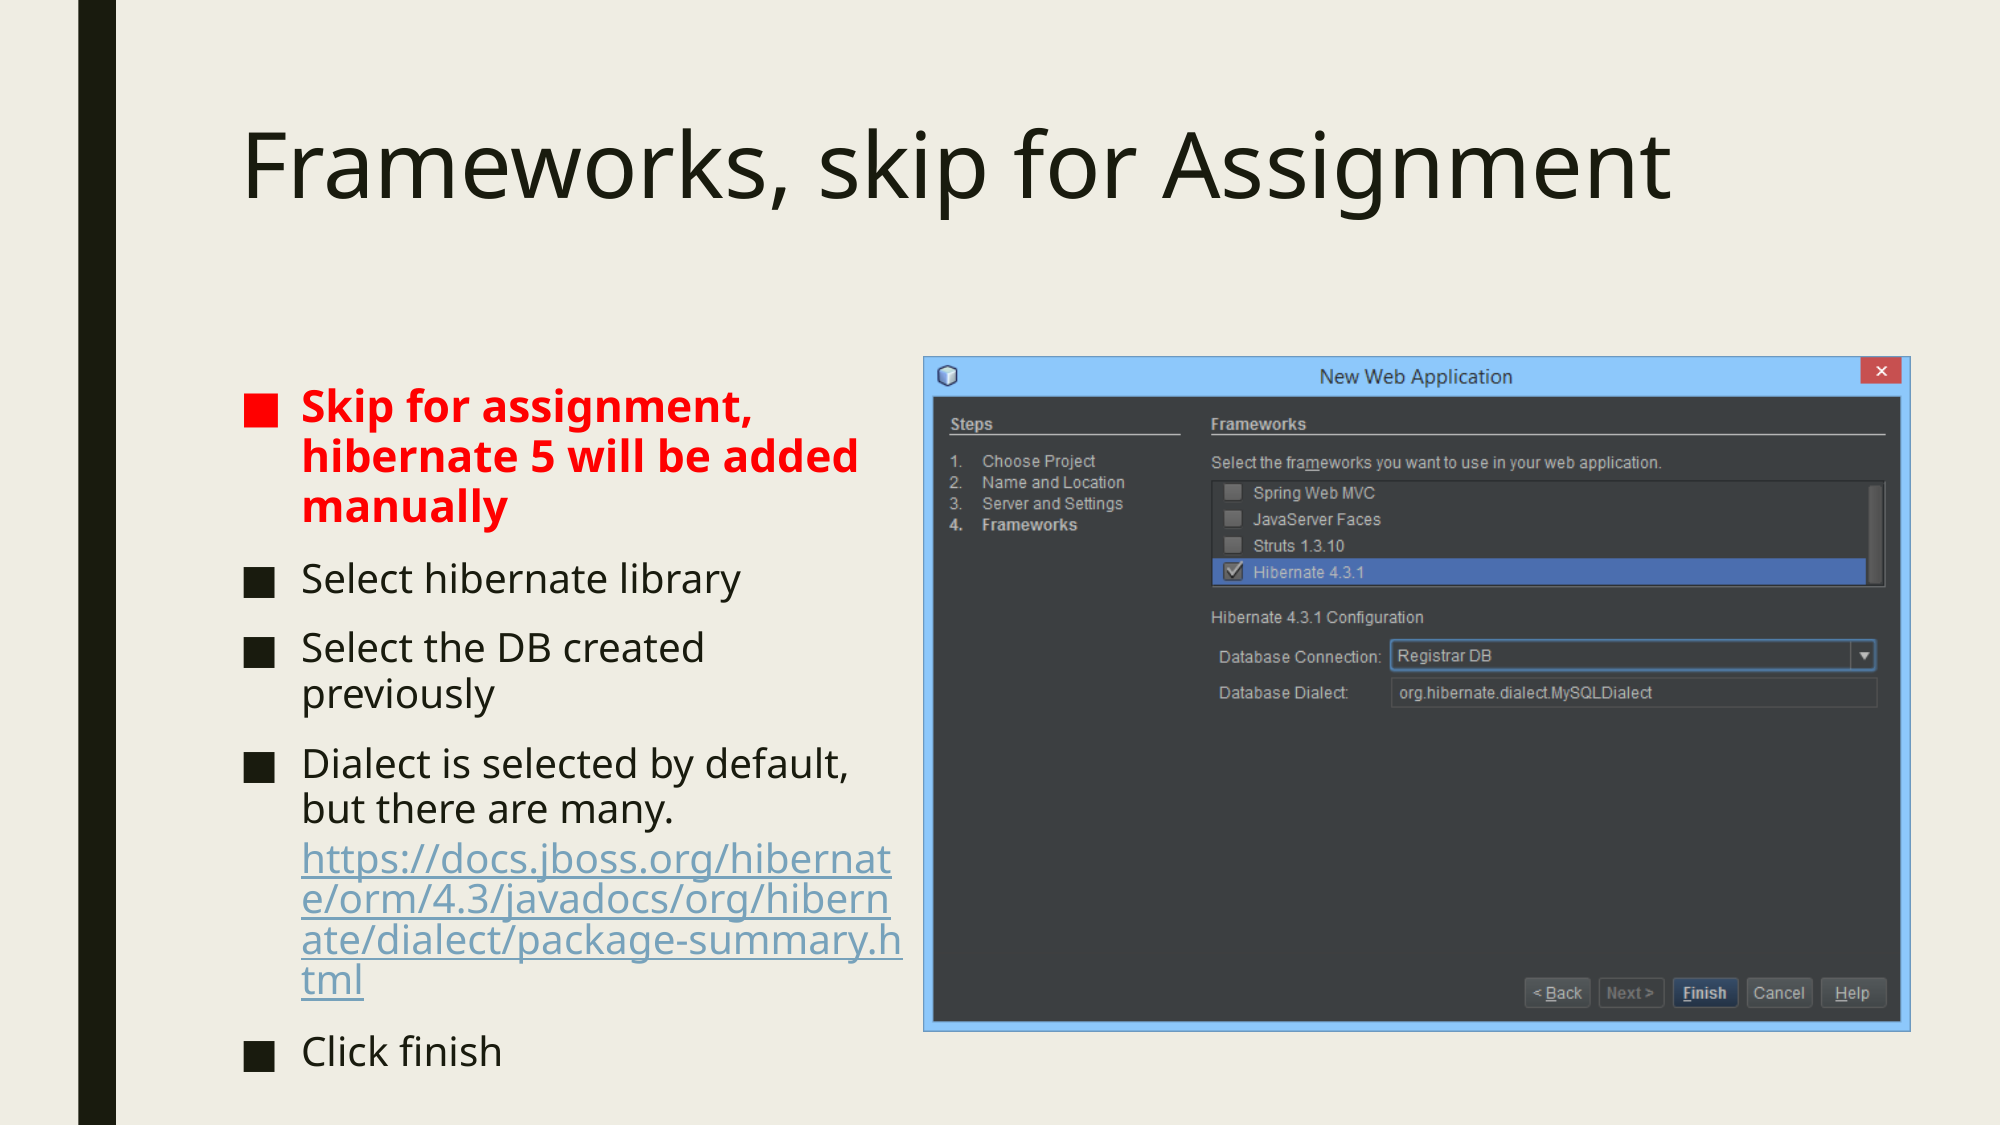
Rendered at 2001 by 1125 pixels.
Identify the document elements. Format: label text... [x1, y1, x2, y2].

list Skip for assignment, hibernate 5 will be added manually Select hibernate library Select the DB created previously Dialect is selected by default, but there are many. https://docs.jboss.org/hibernate/orm/4.3/javadocs/org/hibernate/dialect/package-summary.html Click finish [225, 375, 923, 963]
picture [923, 356, 1911, 1032]
title Frameworks, skip for Assignment [225, 112, 1800, 357]
